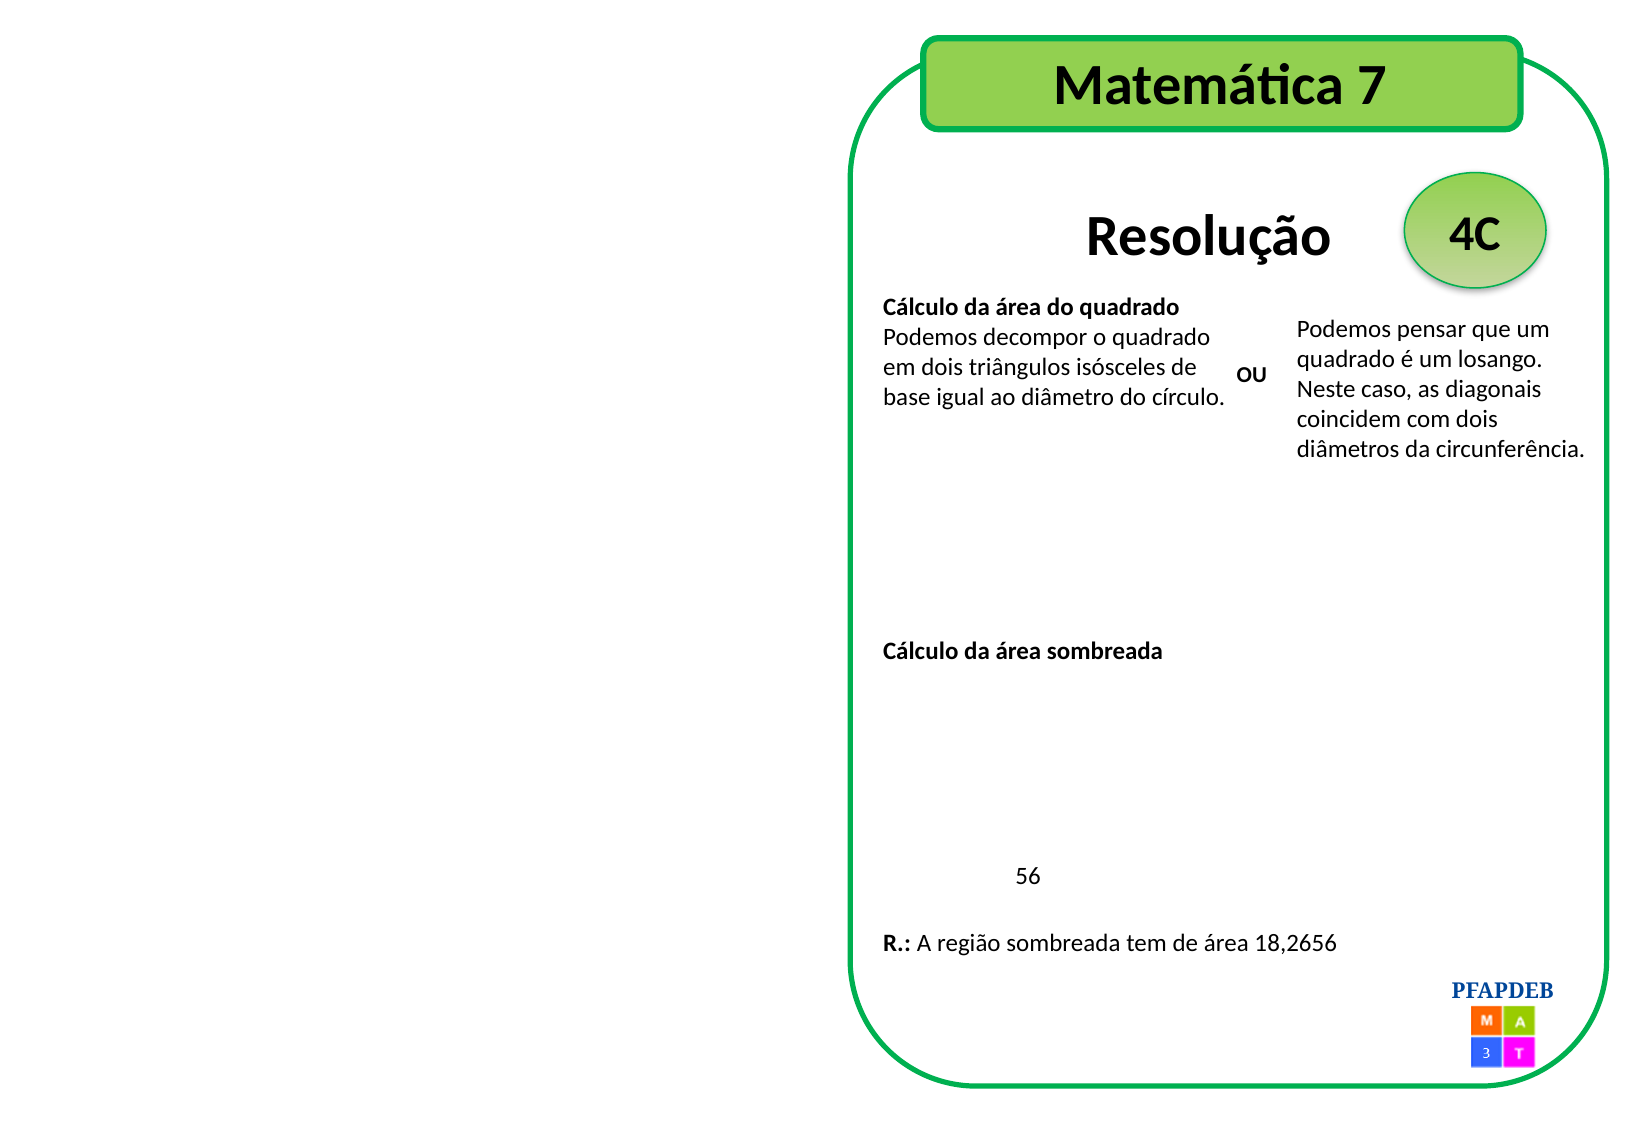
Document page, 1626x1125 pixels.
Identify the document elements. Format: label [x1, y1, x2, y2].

text_box [849, 37, 1607, 1087]
text_box [1436, 967, 1577, 1068]
